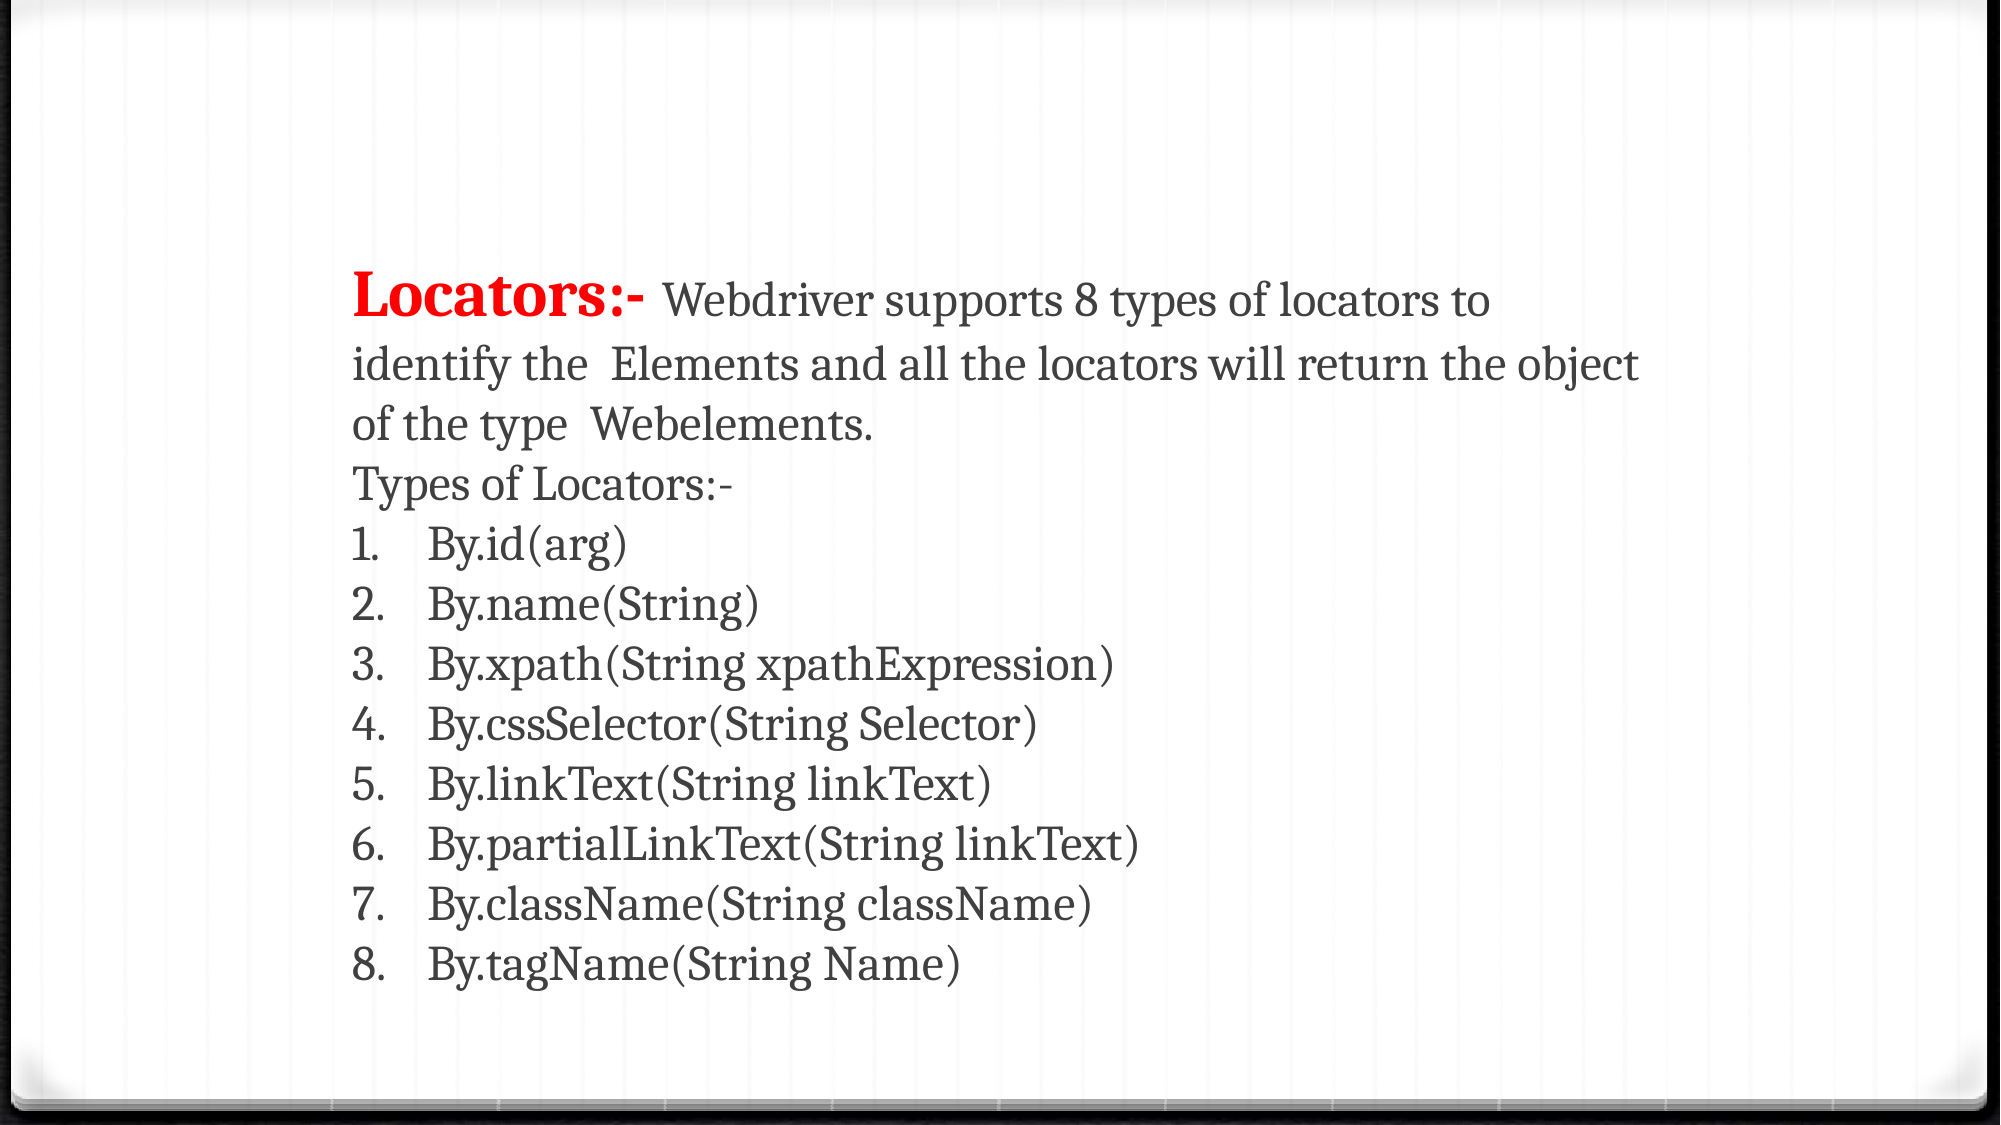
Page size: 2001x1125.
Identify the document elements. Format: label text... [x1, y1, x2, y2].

picture [0, 0, 2000, 1125]
list Locators:- Webdriver supports 8 types of locators to identify the Elements and all the locators will return the object of the type Webelements. Types of Locators:- By.id(arg) By.name(String) By.xpath(String xpathExpression) By.cssSelector(String Selector) By.linkText(String linkText) By.partialLinkText(String linkText) By.className(String className) By.tagName(String Name) [350, 249, 1660, 1058]
